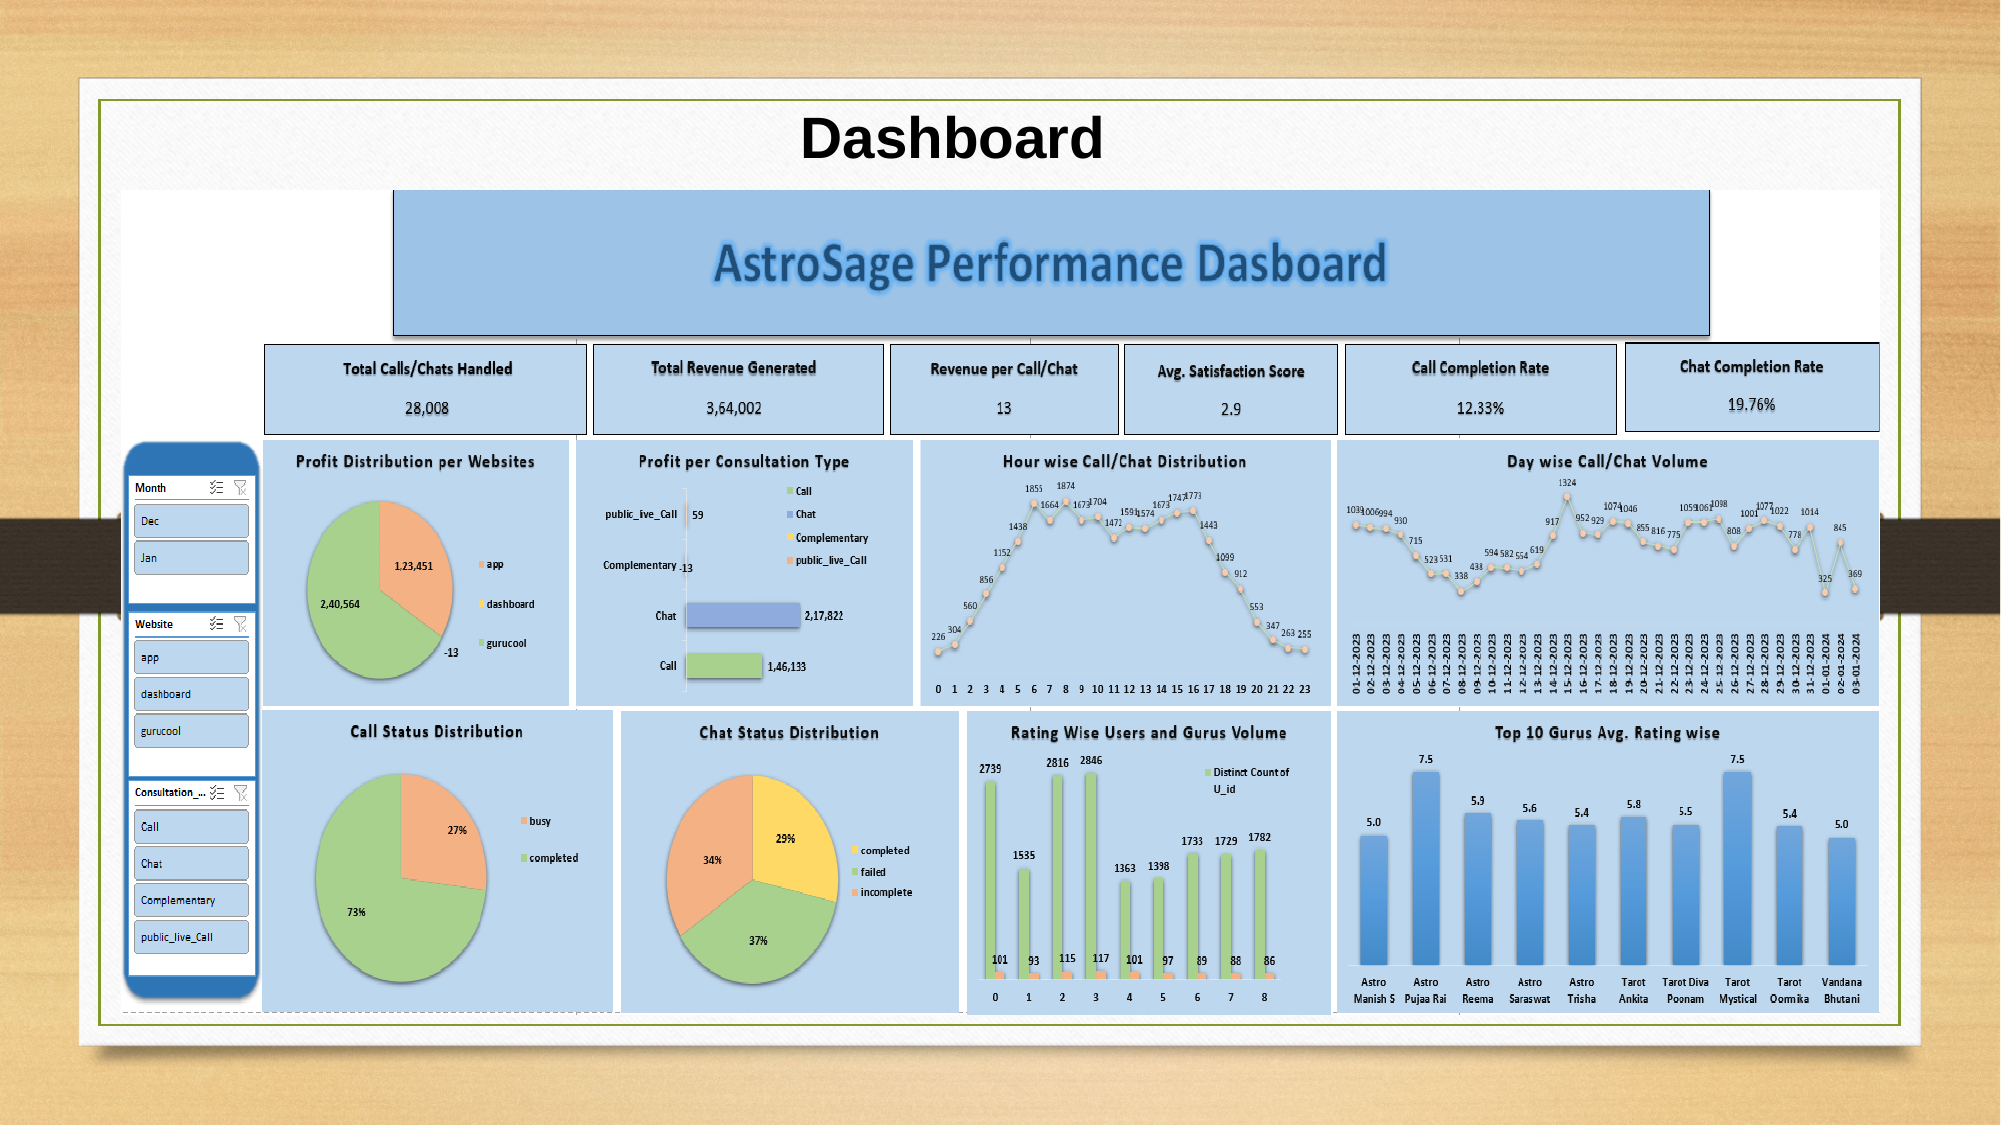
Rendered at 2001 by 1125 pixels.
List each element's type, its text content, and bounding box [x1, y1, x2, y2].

text_box Dashboard [720, 92, 1186, 178]
picture [0, 0, 2001, 1125]
